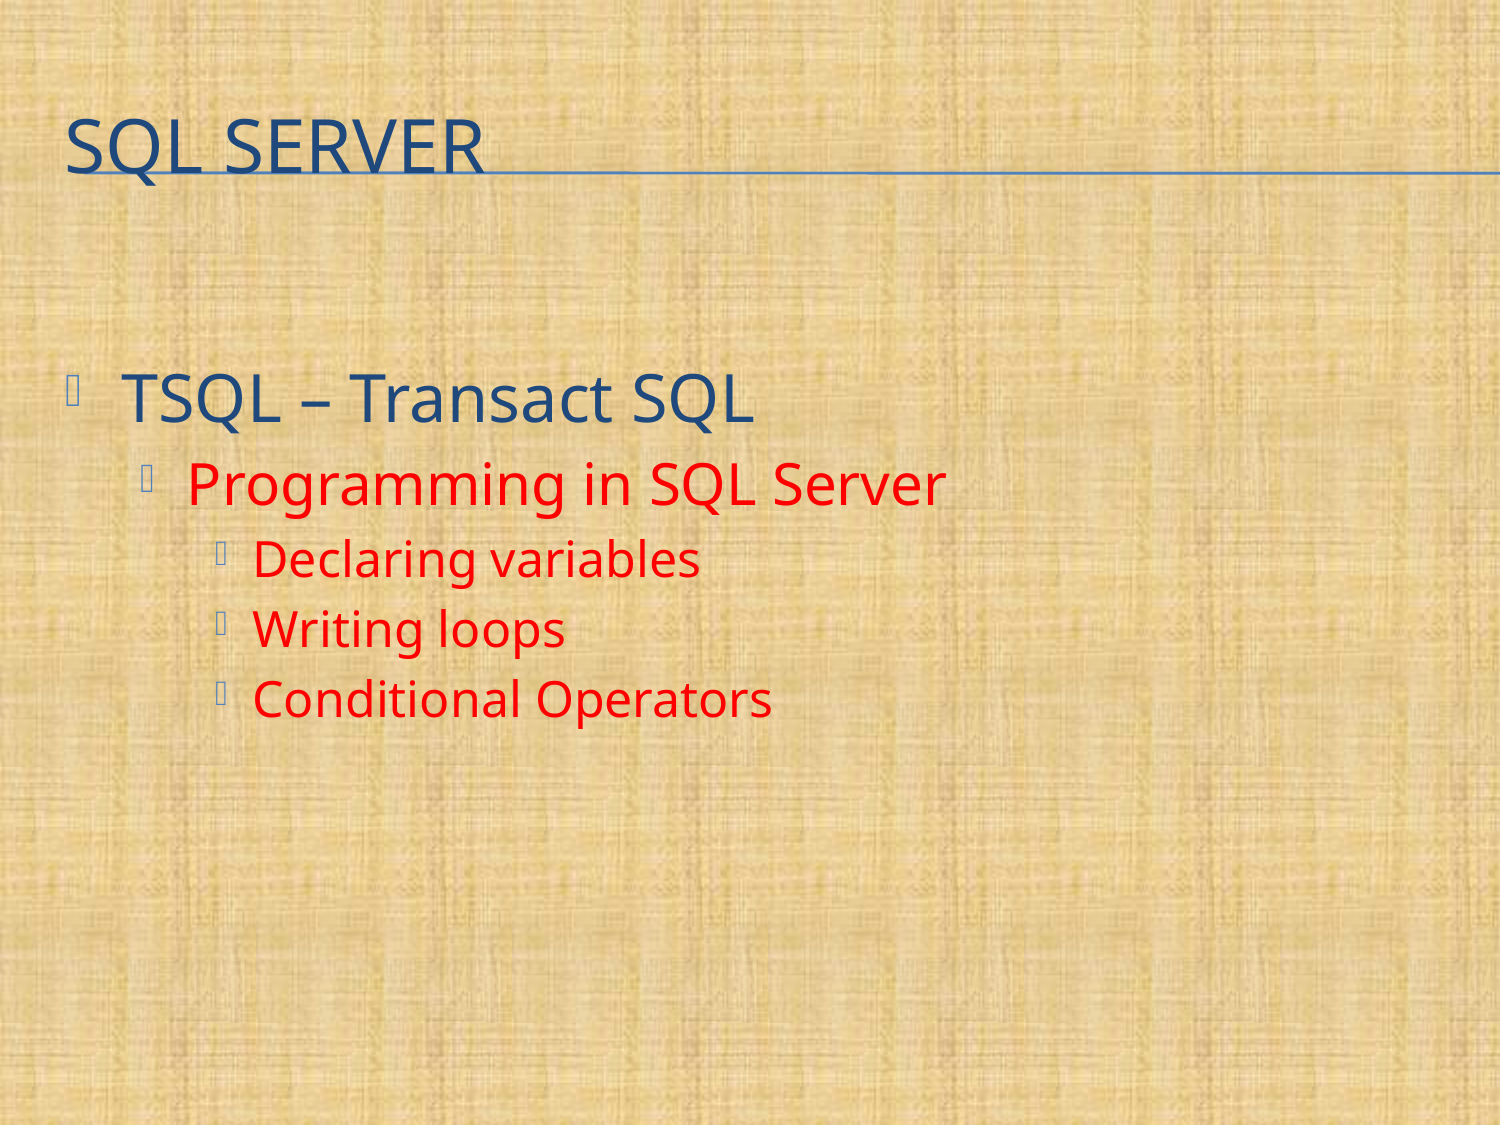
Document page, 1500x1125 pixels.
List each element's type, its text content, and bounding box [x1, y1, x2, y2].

picture [0, 0, 1500, 1125]
list TSQL – Transact SQL Programming in SQL Server Declaring variables Writing loops Conditional Operators [49, 254, 1476, 998]
title SQL Server [50, 75, 1475, 213]
